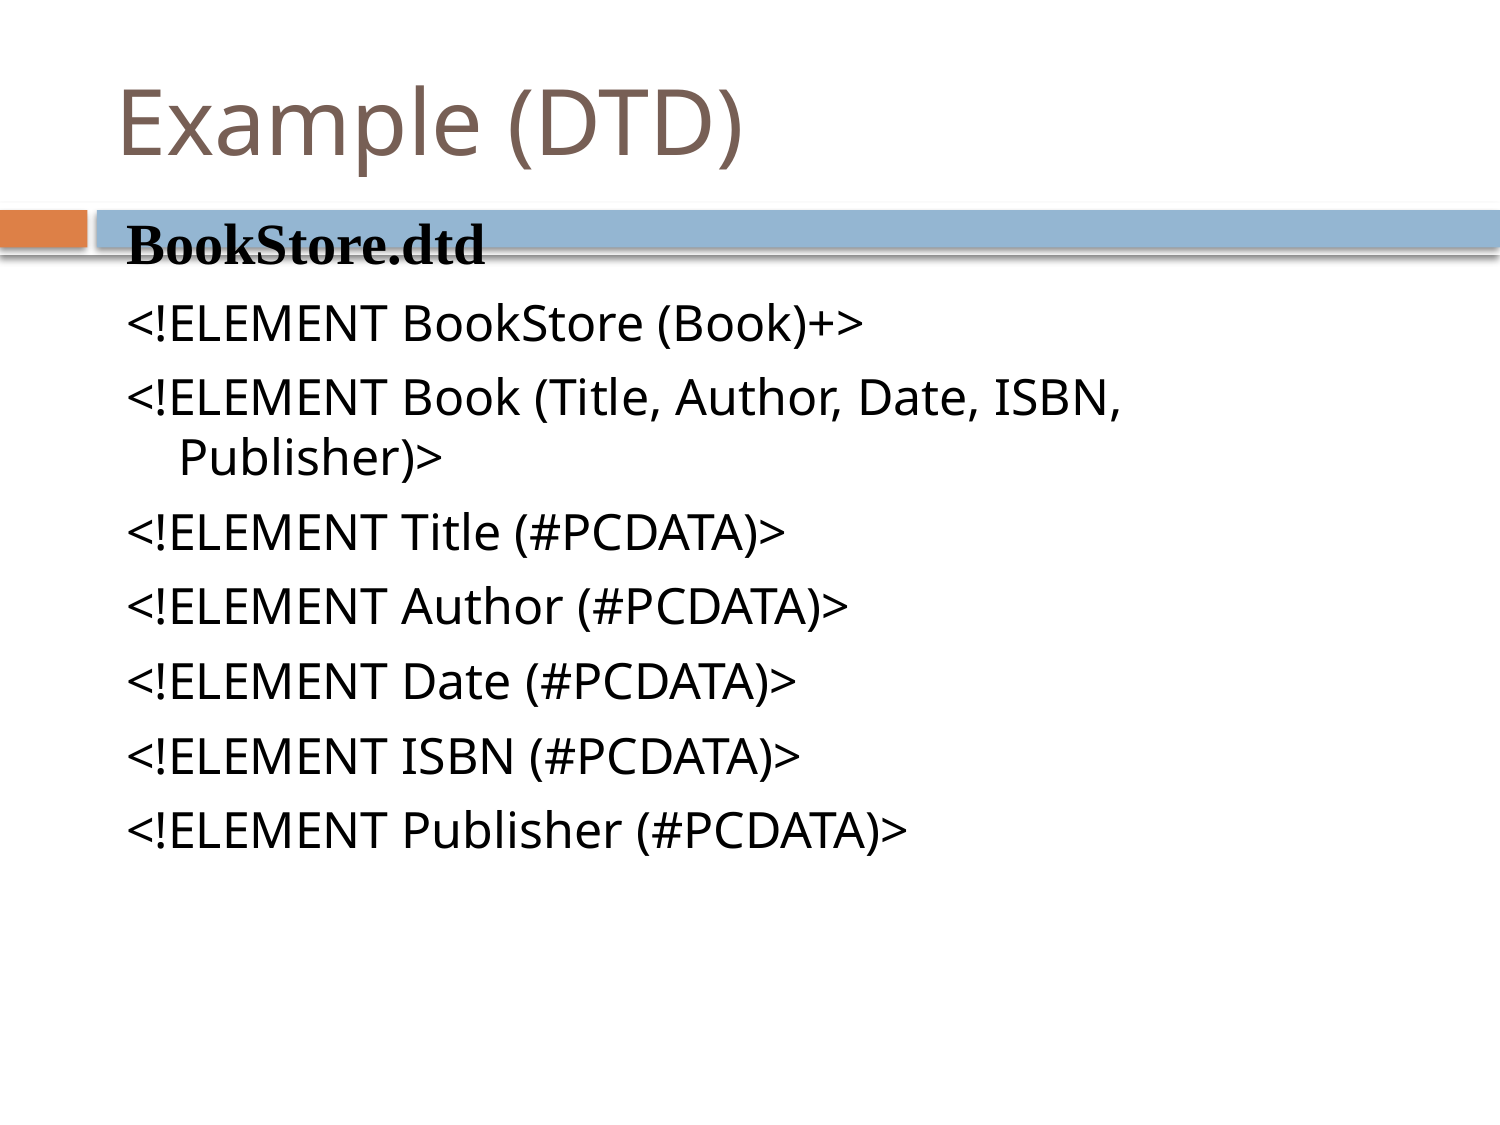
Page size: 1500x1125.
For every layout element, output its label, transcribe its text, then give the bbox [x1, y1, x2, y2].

title Example (DTD) [100, 37, 1438, 200]
list BookStore.dtd <!ELEMENT BookStore (Book)+> <!ELEMENT Book (Title, Author, Date, ISBN, Publisher)> <!ELEMENT Title (#PCDATA)> <!ELEMENT Author (#PCDATA)> <!ELEMENT Date (#PCDATA)> <!ELEMENT ISBN (#PCDATA)> <!ELEMENT Publisher (#PCDATA)> [111, 199, 1378, 973]
